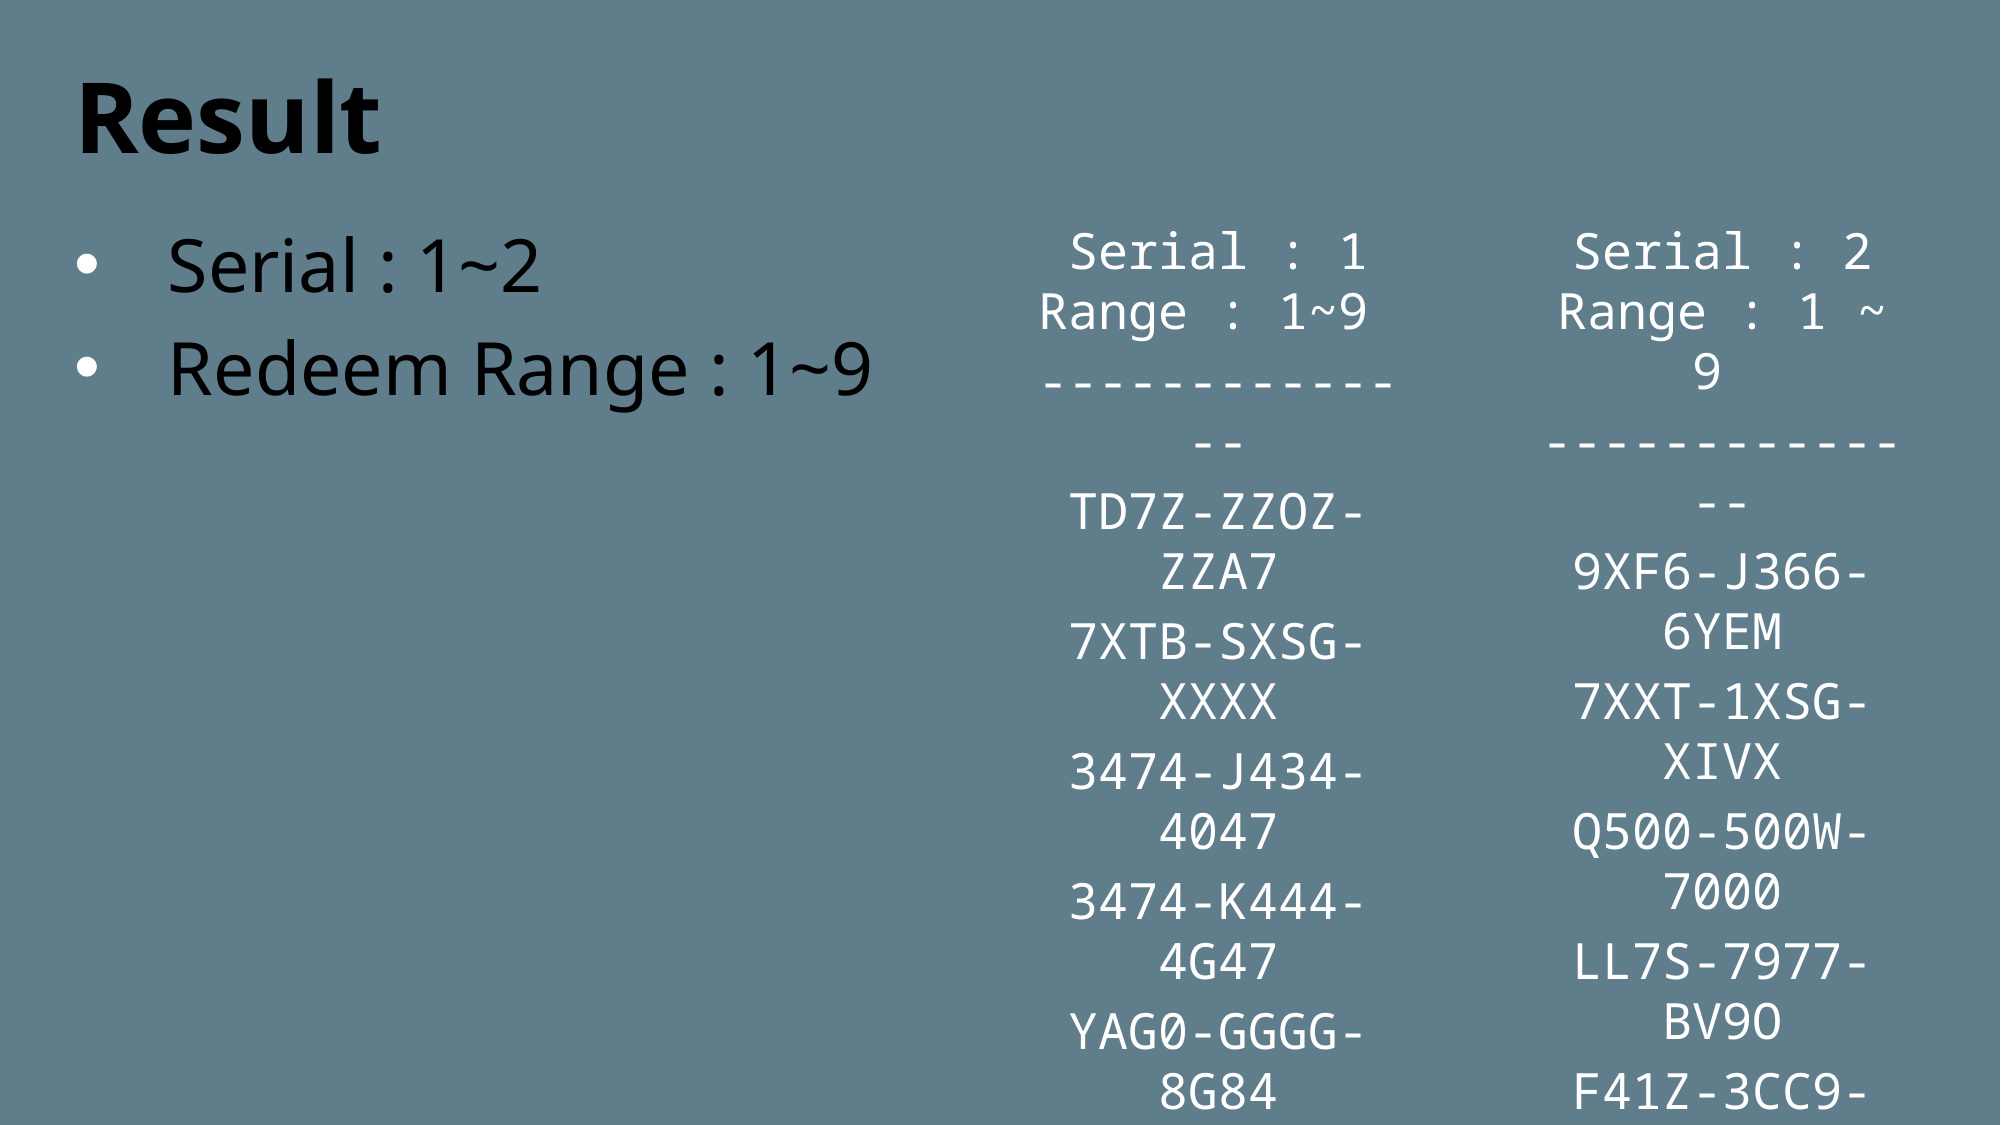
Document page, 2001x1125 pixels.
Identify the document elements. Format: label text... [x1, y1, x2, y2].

list Serial : 1~2 Redeem Range : 1~9 [44, 194, 965, 1077]
title Result [44, 48, 1956, 195]
text_box Serial : 1 Range : 1~9 -------------- TD7Z-ZZOZ-ZZA7 7XTB-SXSG-XXXX 3474-J434-4047 3474-K444-4G47 YAG0-GGGG-8G84 T07Z-ZZ1Z-ZZ87 64P5-955N-FC5F 555F-565Y-56U5 64V5-N55N-FY5F [999, 195, 1439, 1078]
text_box Serial : 2 Range : 1 ~ 9 -------------- 9XF6-J366-6YEM 7XXT-1XSG-XIVX Q500-500W-7000 LL7S-7977-BV9O F41Z-3CC9-3CDC 9TF6-1366-6YEJ 3T64-M4E4-GE47 7XMT-1XS7-XIVX 1027-M8MY-MMSJ [1502, 195, 1942, 1078]
